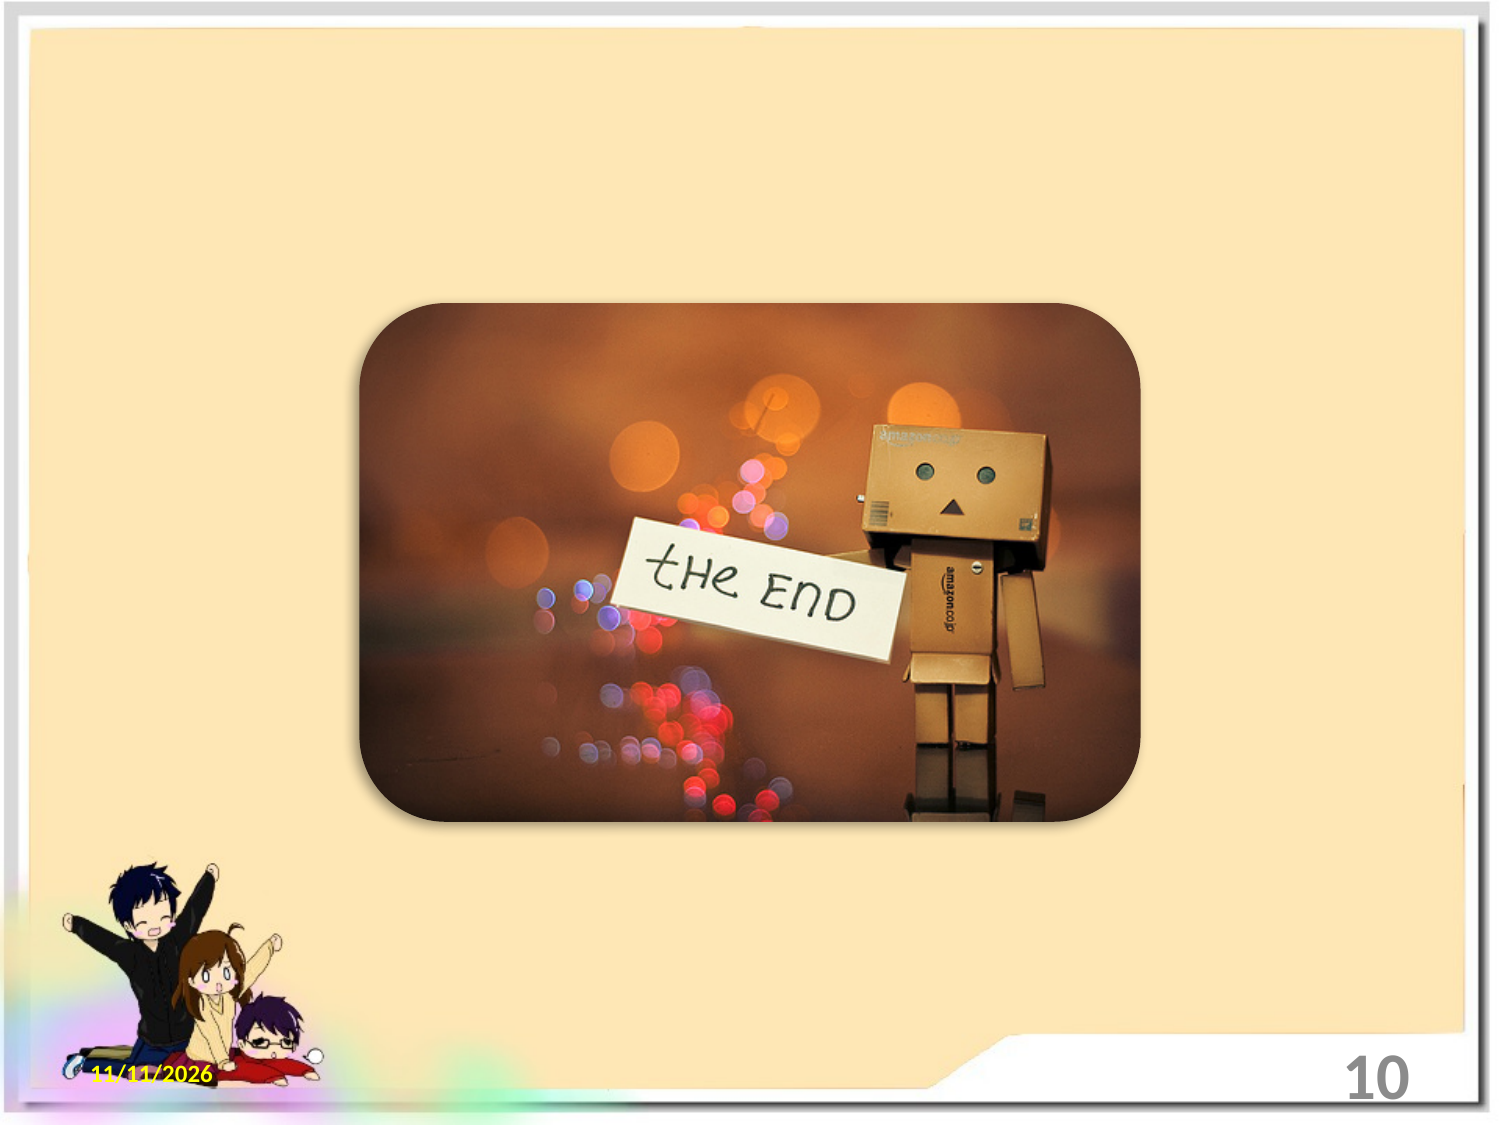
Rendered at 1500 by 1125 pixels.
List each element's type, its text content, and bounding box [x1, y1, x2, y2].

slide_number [75, 1042, 425, 1103]
slide_number 10 [1074, 1042, 1425, 1103]
picture [0, 0, 1500, 1125]
